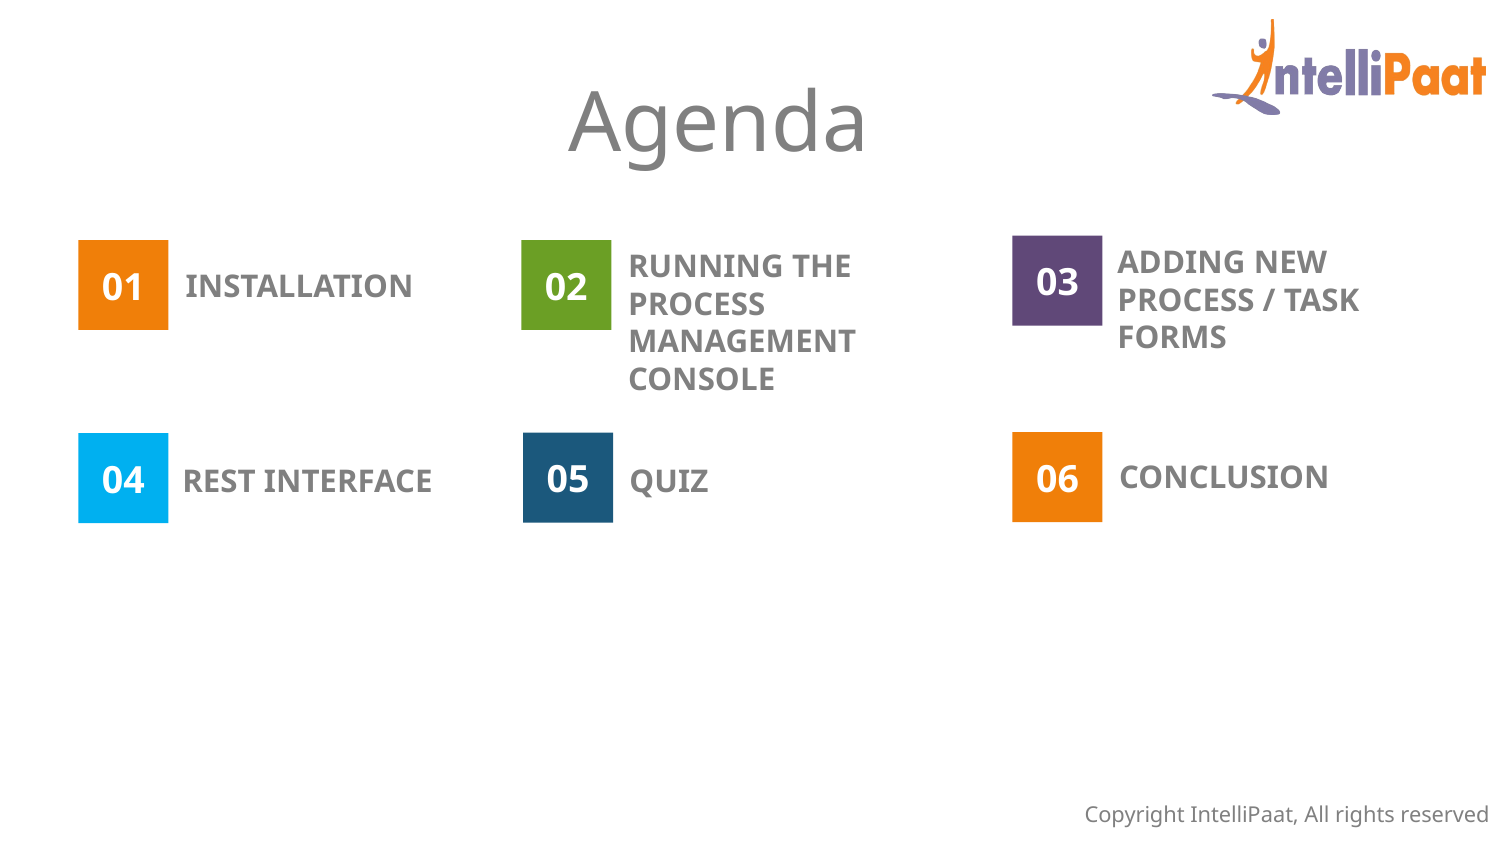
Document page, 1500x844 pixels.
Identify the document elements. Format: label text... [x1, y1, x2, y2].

text_box 03 [1011, 235, 1102, 327]
text_box 06 [1011, 431, 1103, 523]
text_box REST Interface [167, 454, 494, 507]
text_box Running the process management console [613, 239, 998, 404]
picture [1212, 19, 1486, 115]
text_box 02 [520, 239, 612, 331]
text_box Conclusion [1104, 450, 1431, 503]
text_box Installation [170, 259, 498, 312]
text_box 04 [77, 432, 169, 524]
text_box 05 [522, 432, 614, 524]
text_box Quiz [614, 454, 941, 507]
text_box 01 [77, 239, 169, 331]
text_box Adding new process / task forms [1102, 235, 1478, 363]
list Agenda [568, 72, 1242, 168]
